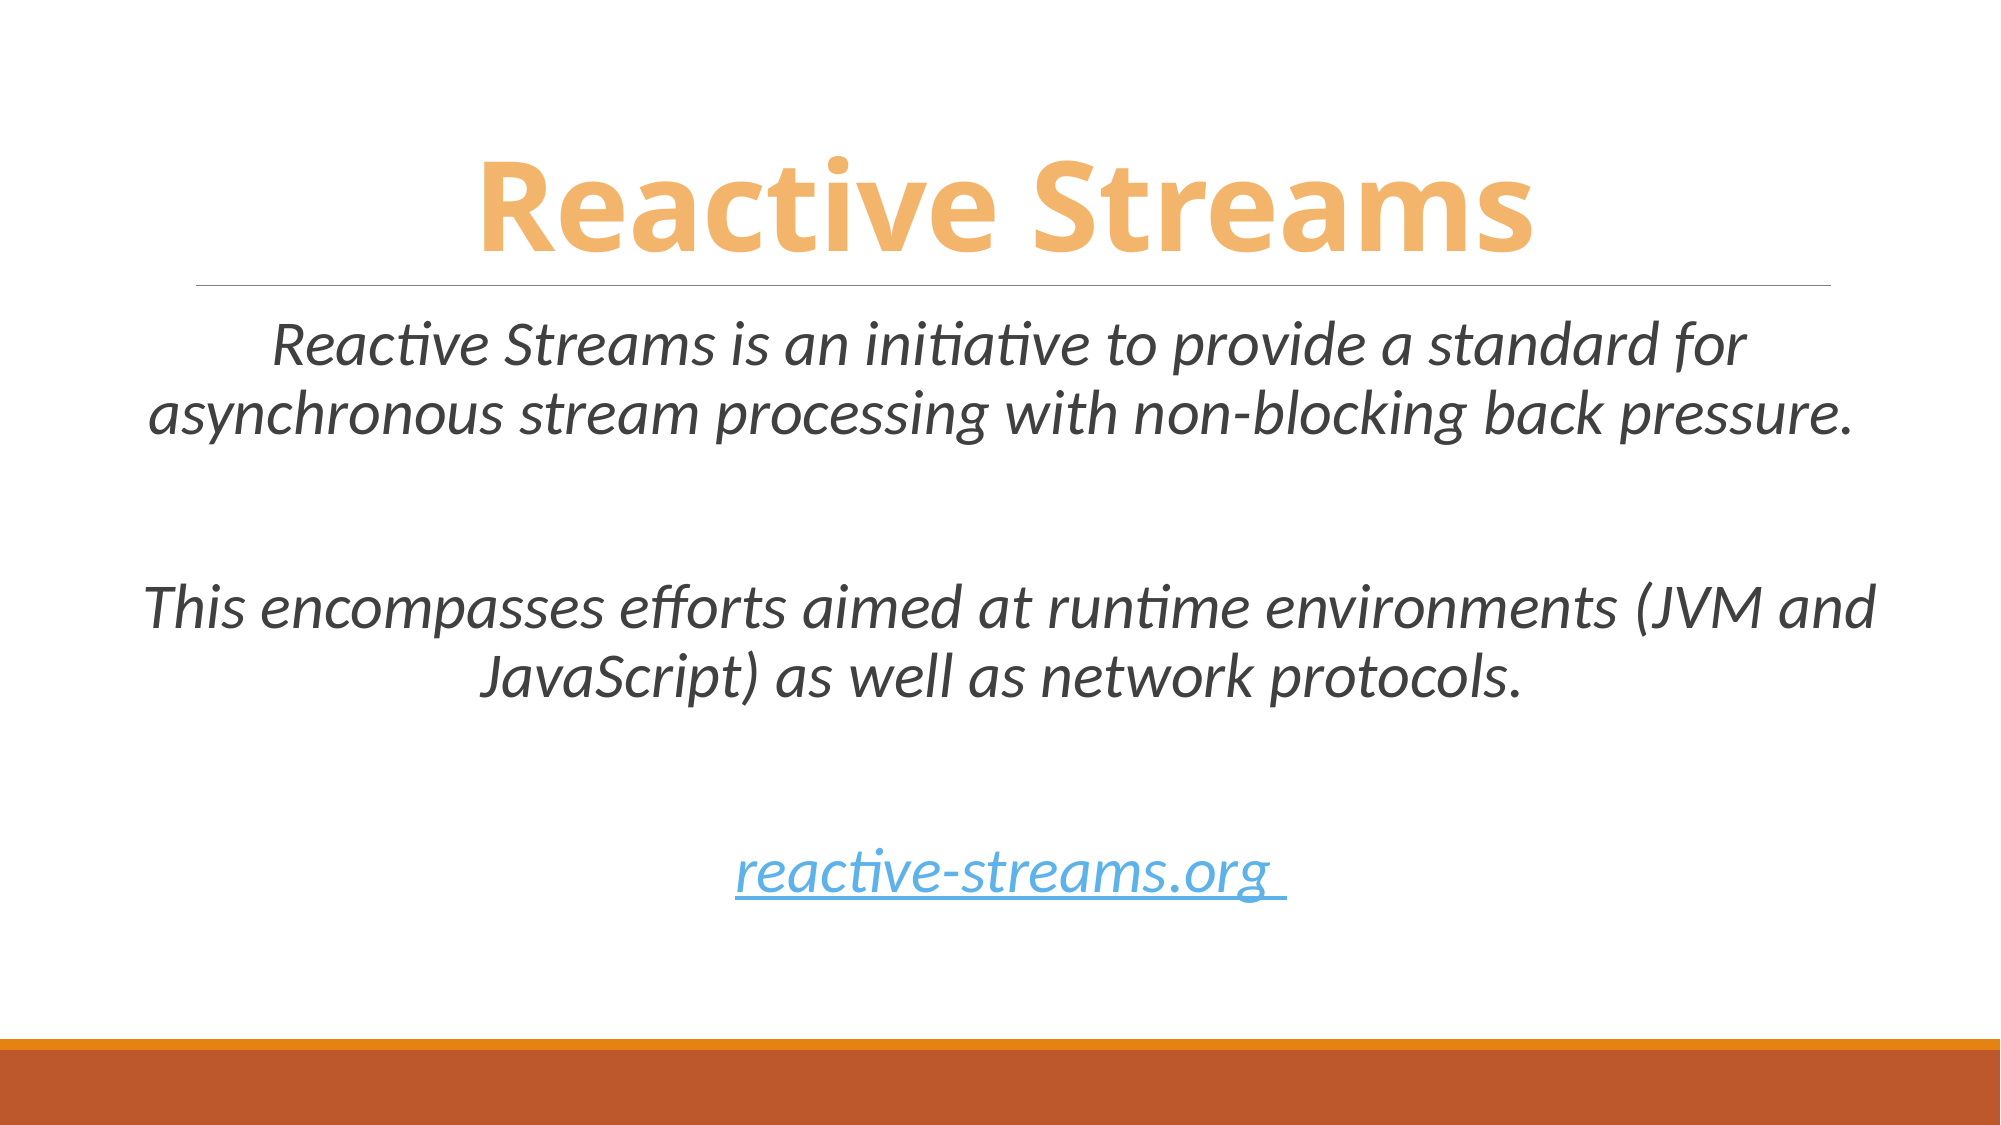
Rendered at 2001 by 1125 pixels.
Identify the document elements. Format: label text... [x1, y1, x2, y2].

title Reactive Streams [180, 47, 1830, 285]
list Reactive Streams is an initiative to provide a standard for asynchronous stream processing with non-blocking back pressure. This encompasses efforts aimed at runtime environments (JVM and JavaScript) as well as network protocols. reactive-streams.org [137, 302, 1885, 963]
